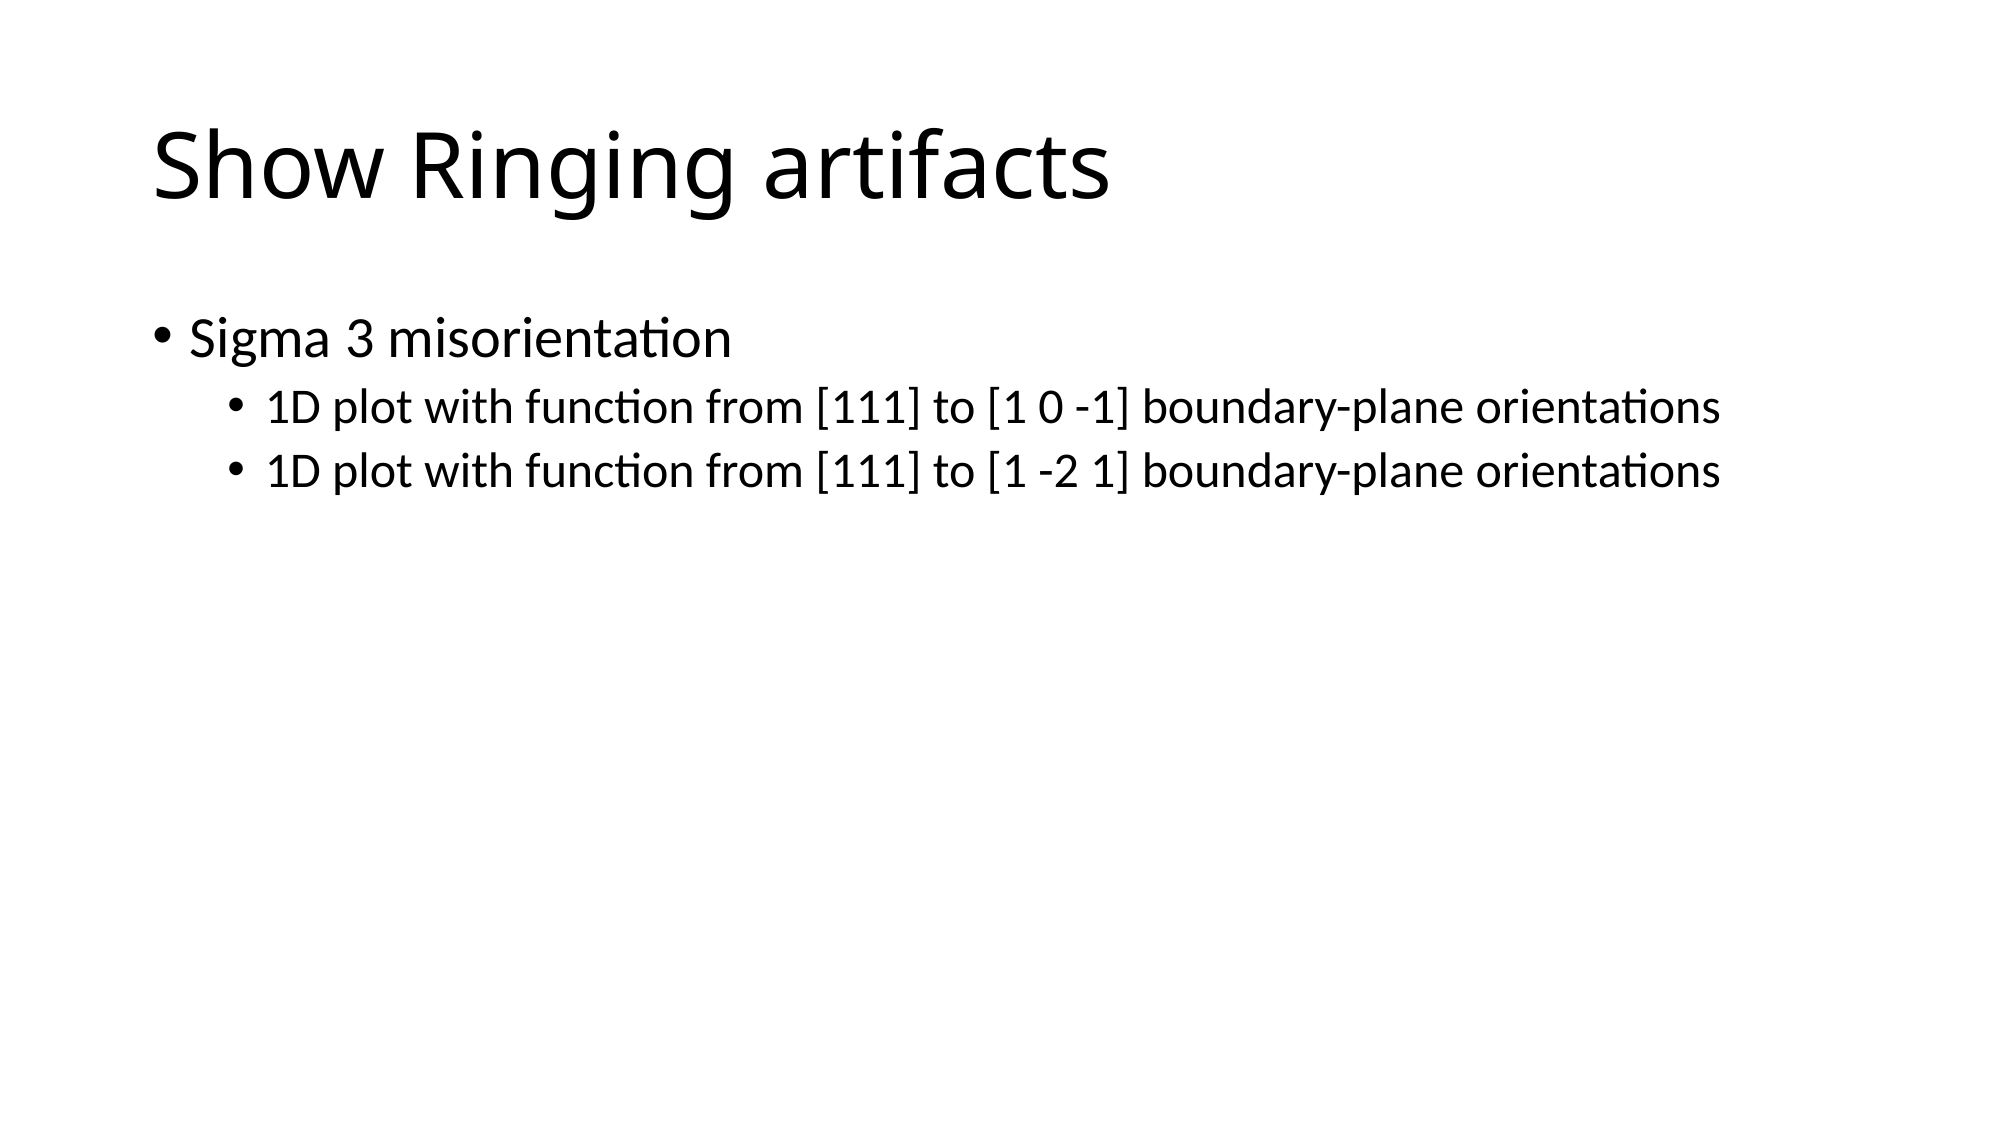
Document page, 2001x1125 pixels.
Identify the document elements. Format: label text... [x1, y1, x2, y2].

title Show Ringing artifacts [137, 59, 1863, 278]
list Sigma 3 misorientation 1D plot with function from [111] to [1 0 -1] boundary-plane orientations 1D plot with function from [111] to [1 -2 1] boundary-plane orientations [137, 299, 1863, 1014]
